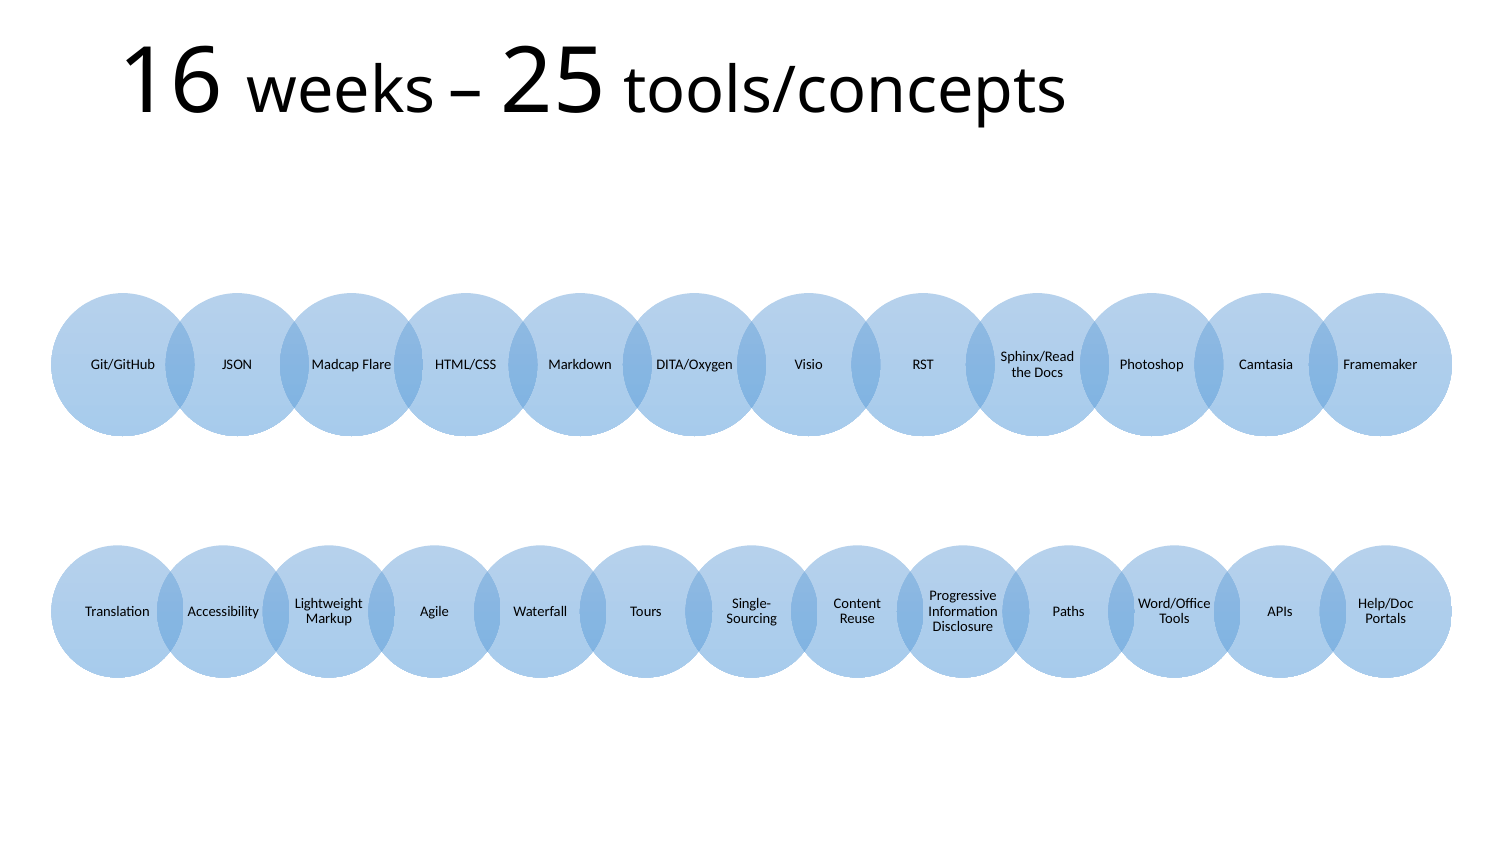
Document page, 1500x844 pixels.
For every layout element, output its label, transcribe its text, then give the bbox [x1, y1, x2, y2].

title 16 weeks – 25 tools/concepts [103, 1, 1397, 165]
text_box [50, 446, 1453, 776]
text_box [50, 199, 1453, 446]
